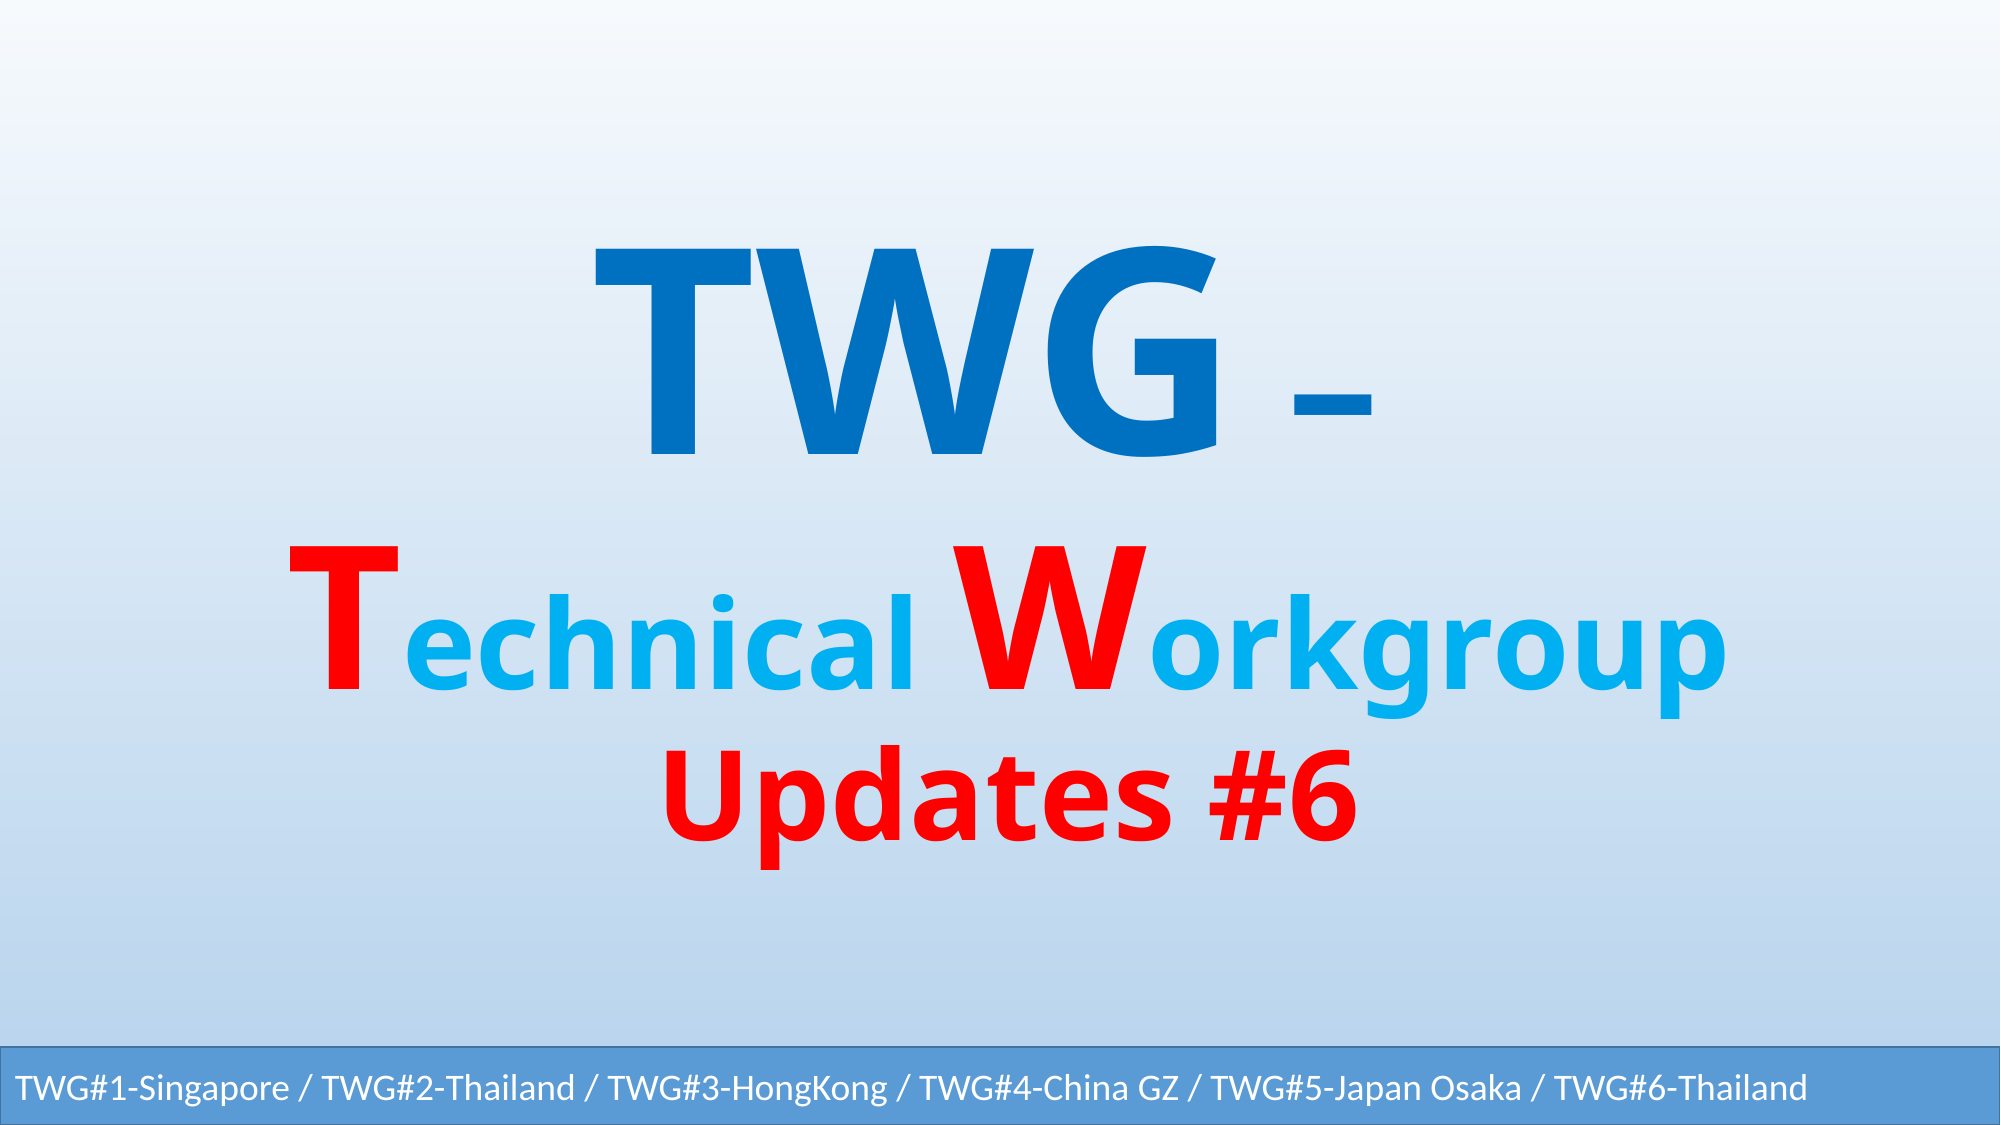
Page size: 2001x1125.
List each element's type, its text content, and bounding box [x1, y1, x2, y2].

text_box TWG#1-Singapore / TWG#2-Thailand / TWG#3-HongKong / TWG#4-China GZ / TWG#5-Japan Osaka / TWG#6-Thailand [0, 1046, 2000, 1125]
text_box TWG – Technical Workgroup Updates #6 [17, 651, 2000, 876]
